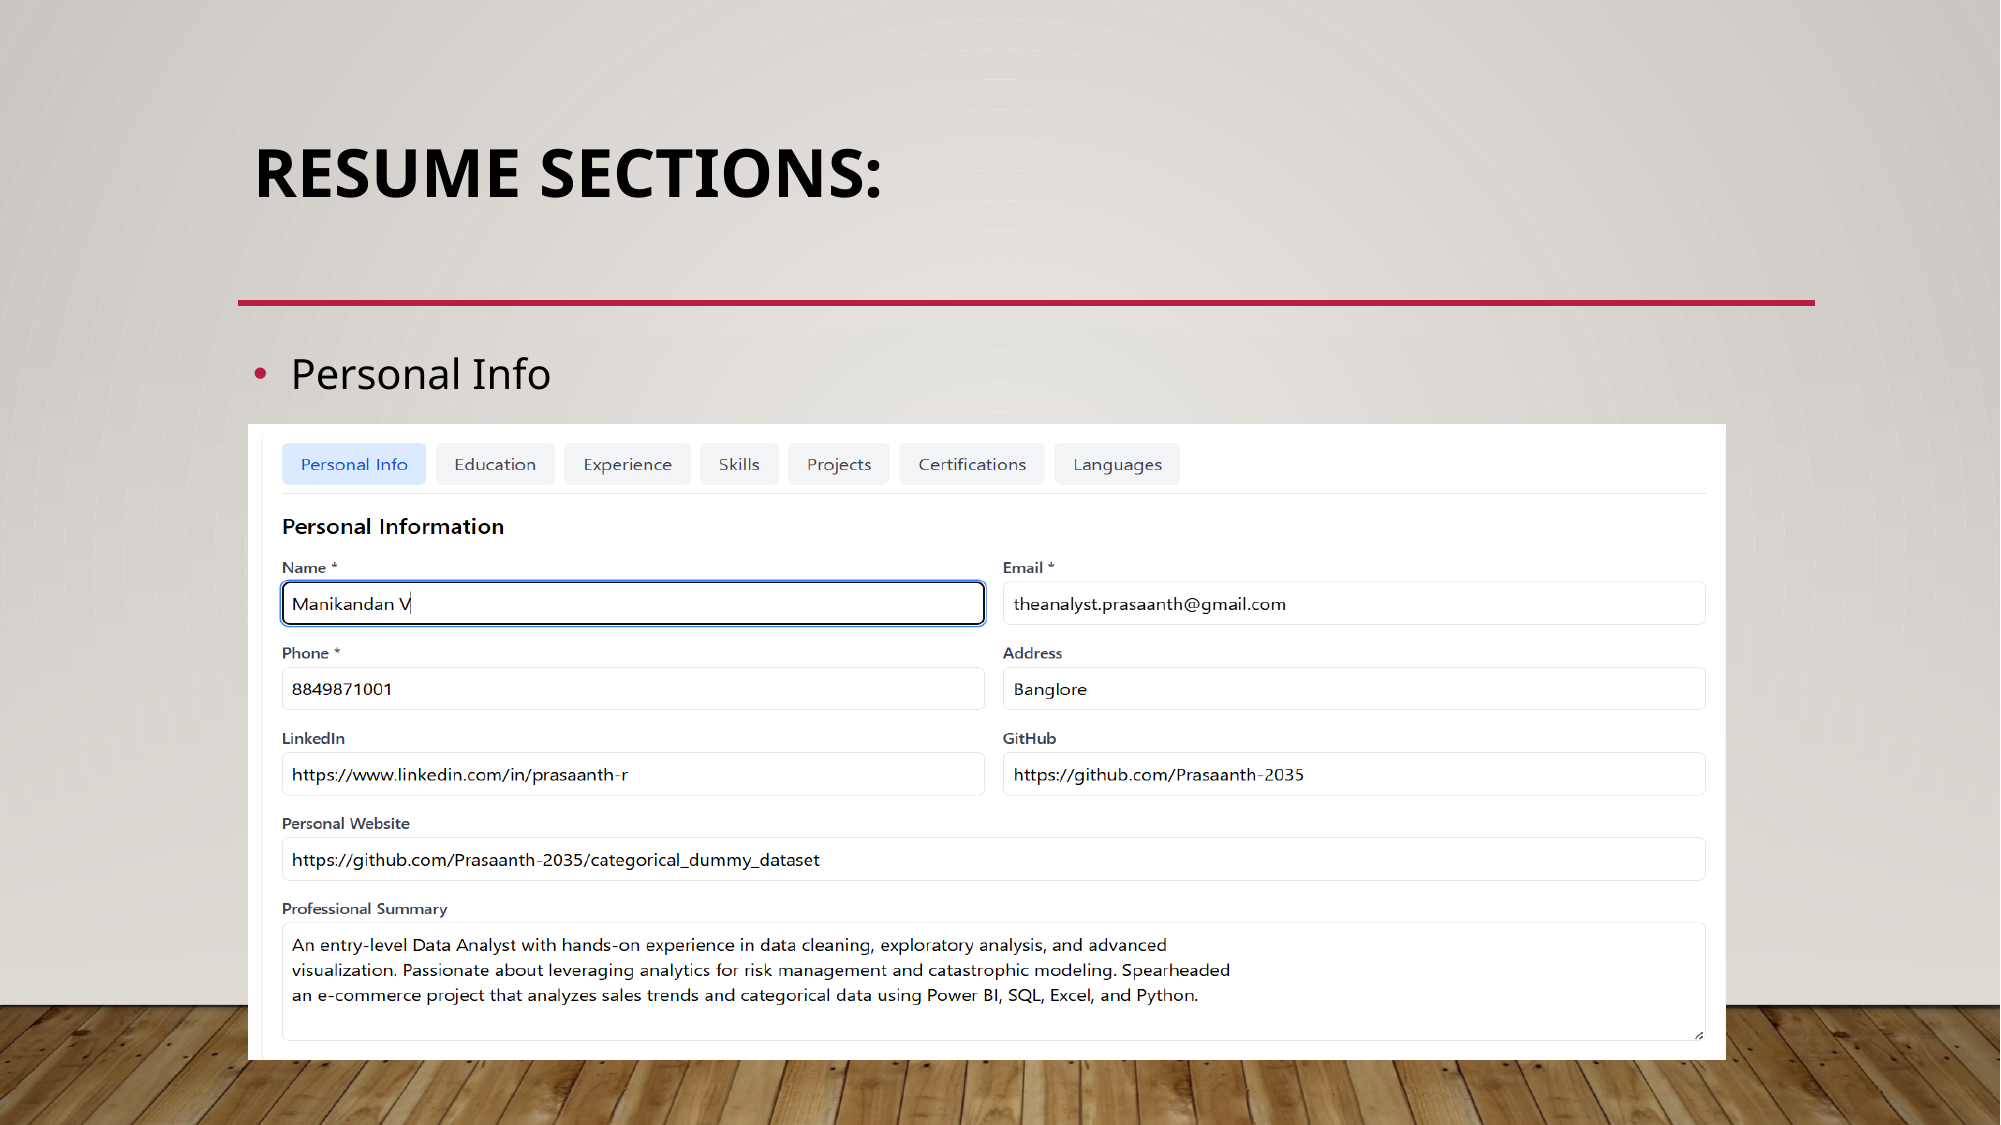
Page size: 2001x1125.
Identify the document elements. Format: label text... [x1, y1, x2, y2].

title Resume Sections: [238, 131, 1814, 305]
list Personal Info [238, 330, 1814, 897]
picture [0, 423, 2000, 1125]
